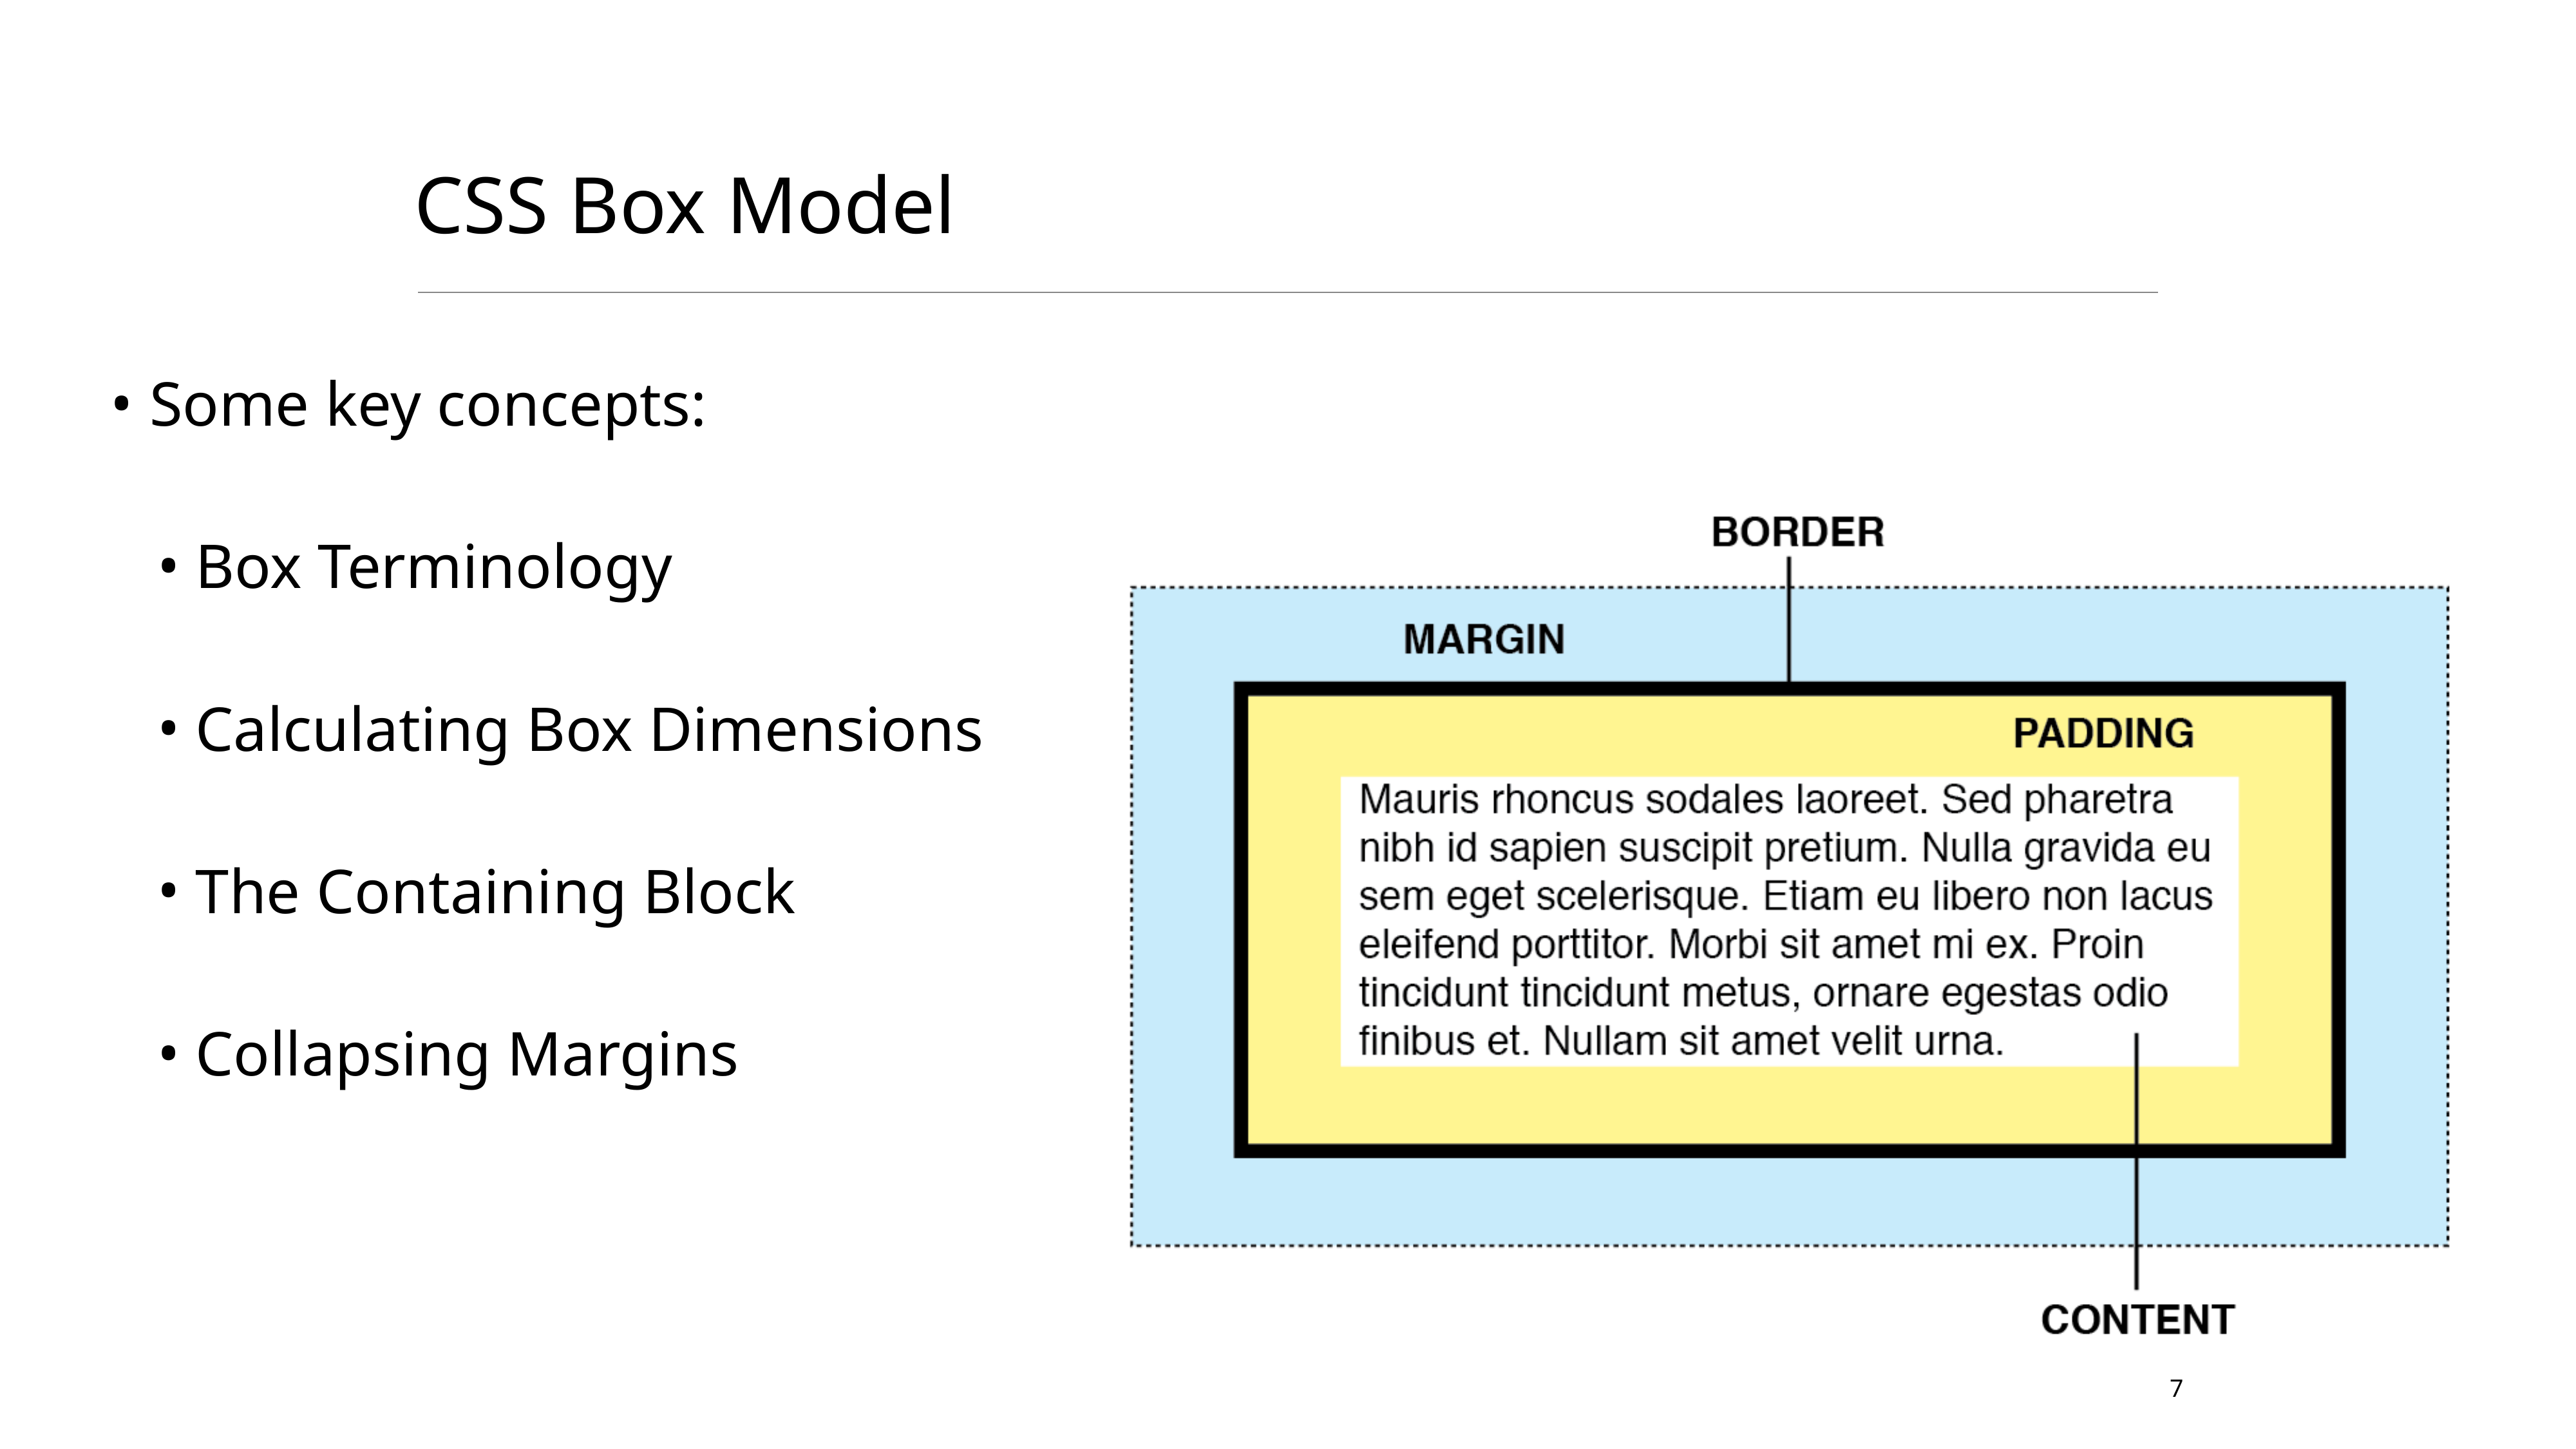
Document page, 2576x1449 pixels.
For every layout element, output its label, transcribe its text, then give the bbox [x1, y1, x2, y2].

text_box 7 [2163, 1368, 2191, 1409]
picture [1108, 504, 2486, 1368]
list Some key concepts: Box Terminology Calculating Box Dimensions The Containing Block Collapsing Margins [102, 357, 2474, 1327]
title CSS Box Model [406, 48, 2170, 257]
